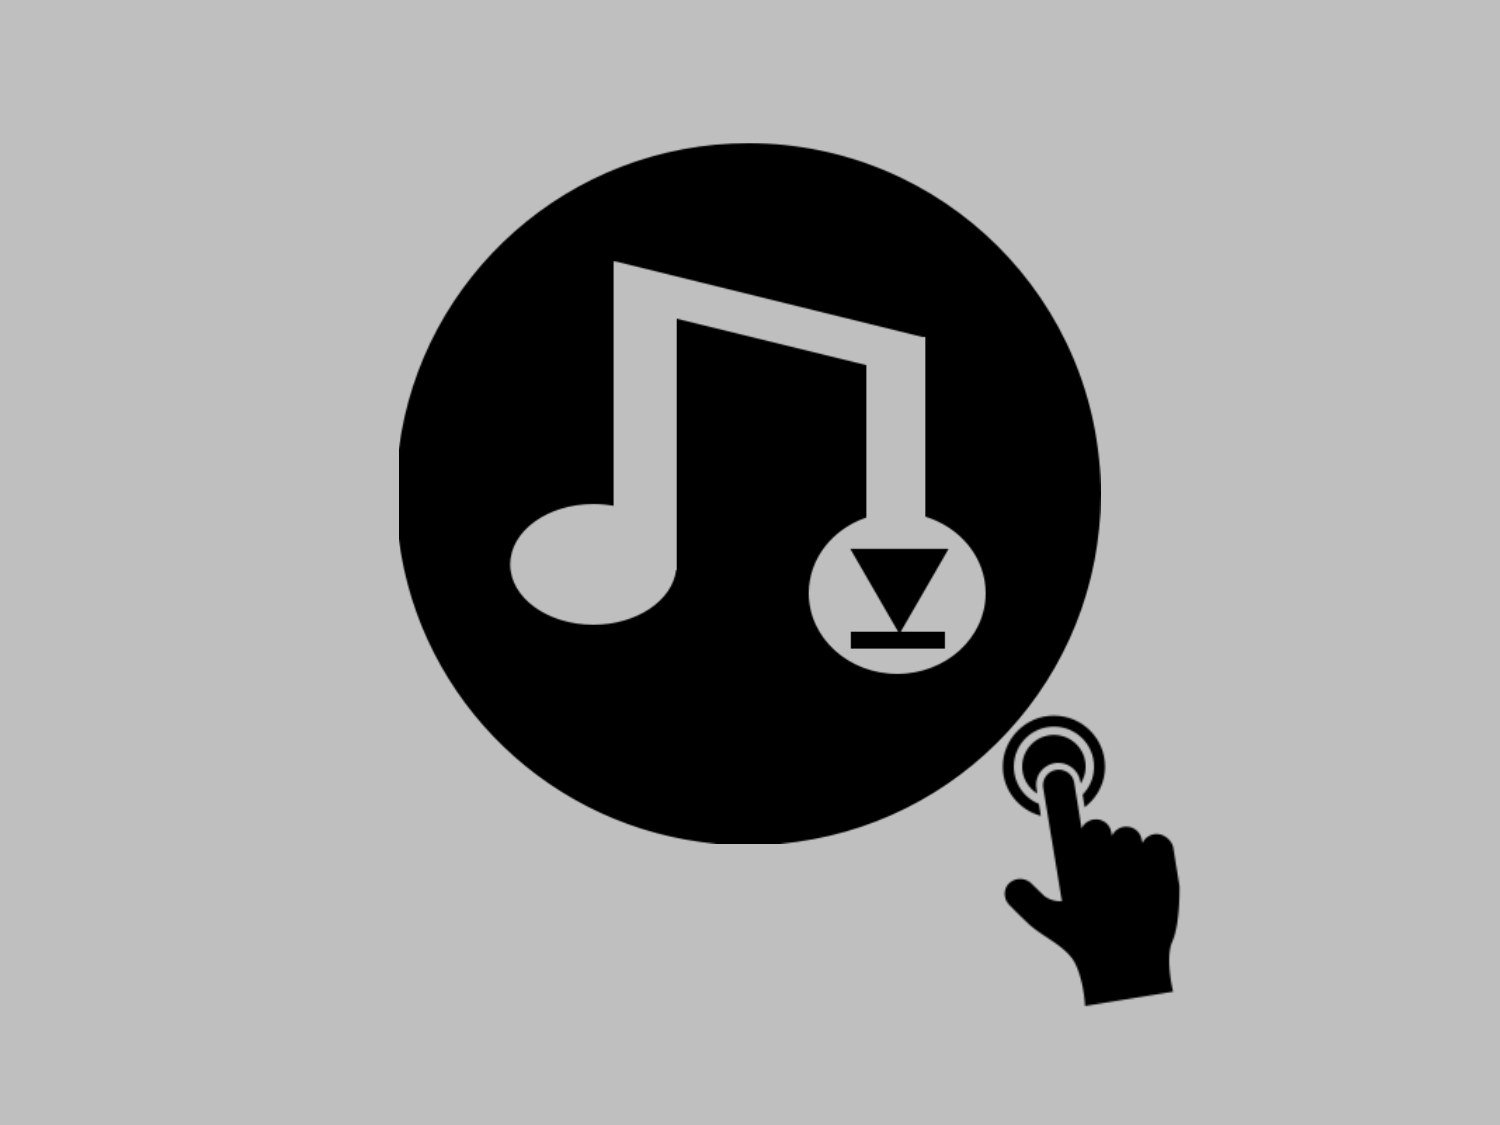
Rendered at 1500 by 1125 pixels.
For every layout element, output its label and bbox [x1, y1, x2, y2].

picture [399, 142, 1258, 1028]
